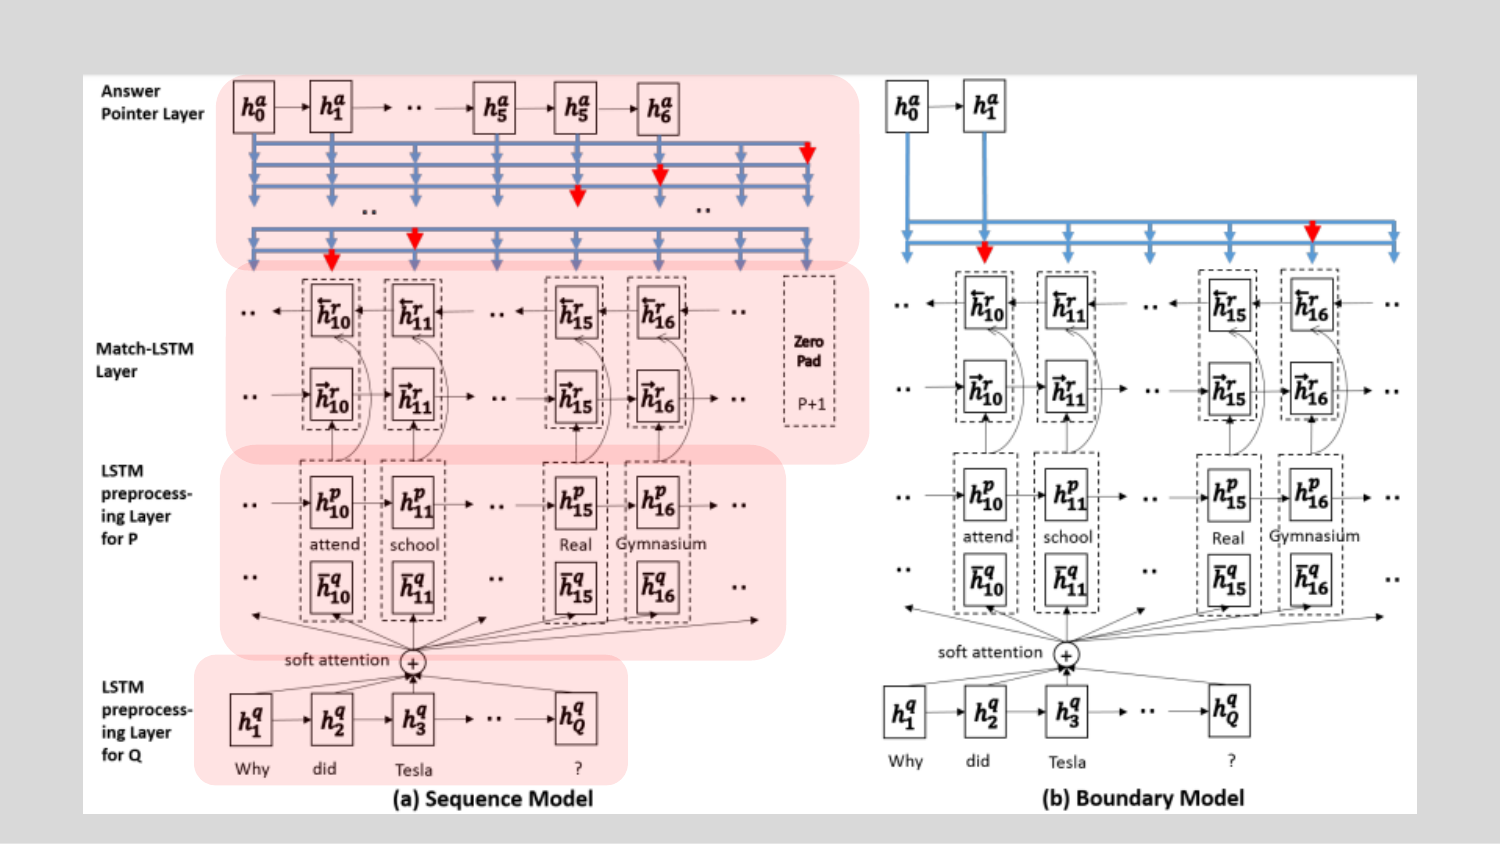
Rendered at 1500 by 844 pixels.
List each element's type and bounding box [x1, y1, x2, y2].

picture [83, 74, 1417, 814]
